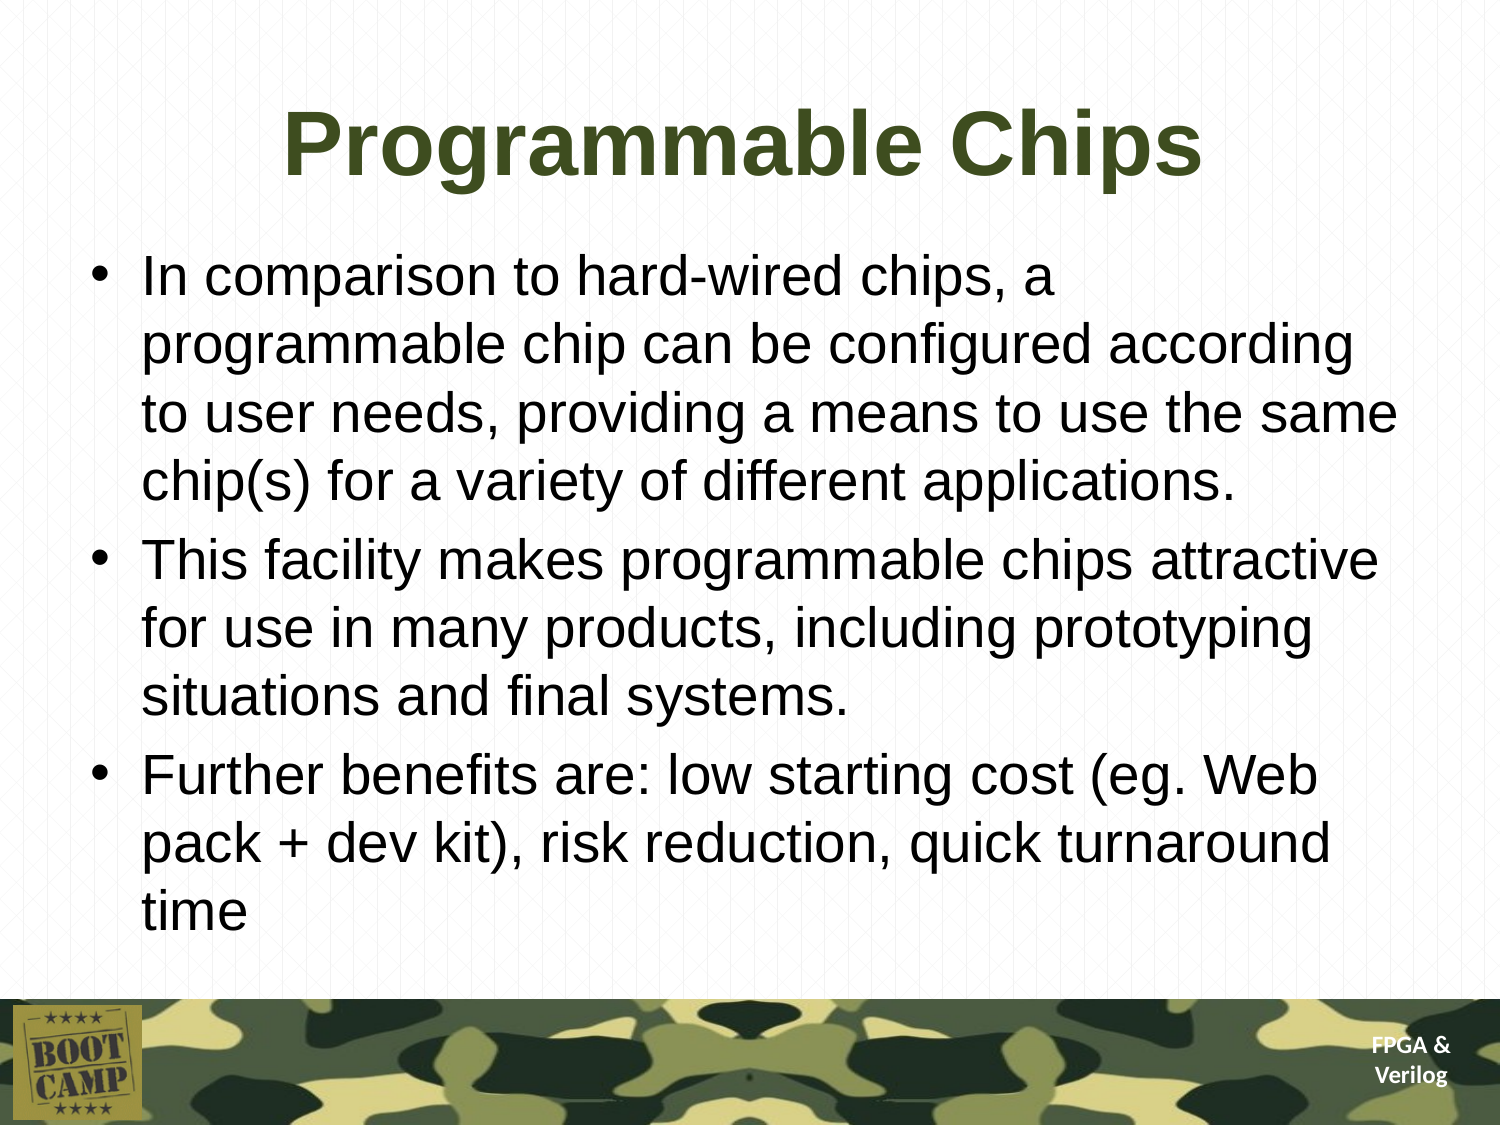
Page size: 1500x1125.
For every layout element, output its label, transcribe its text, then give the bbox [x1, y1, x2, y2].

title Programmable Chips [41, 45, 1447, 233]
list In comparison to hard-wired chips, a programmable chip can be configured according to user needs, providing a means to use the same chip(s) for a variety of different applications. This facility makes programmable chips attractive for use in many products, including prototyping situations and final systems. Further benefits are: low starting cost (eg. Web pack + dev kit), risk reduction, quick turnaround time [75, 231, 1425, 1005]
picture [0, 999, 1500, 1125]
